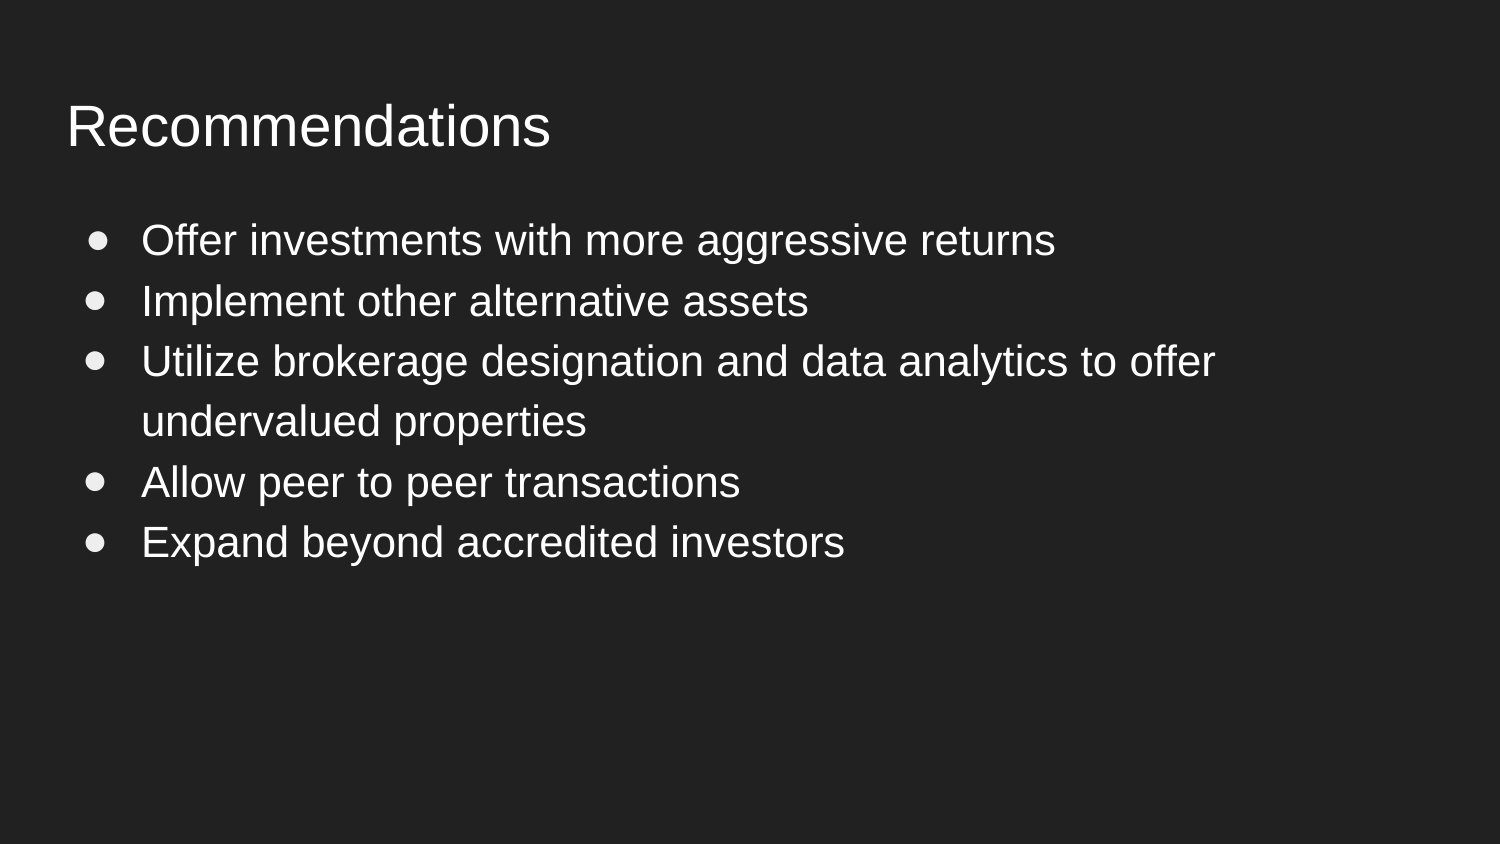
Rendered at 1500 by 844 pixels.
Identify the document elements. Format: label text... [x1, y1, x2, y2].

list Offer investments with more aggressive returns Implement other alternative assets Utilize brokerage designation and data analytics to offer undervalued properties Allow peer to peer transactions Expand beyond accredited investors [51, 189, 1449, 750]
title Recommendations [51, 72, 1449, 167]
